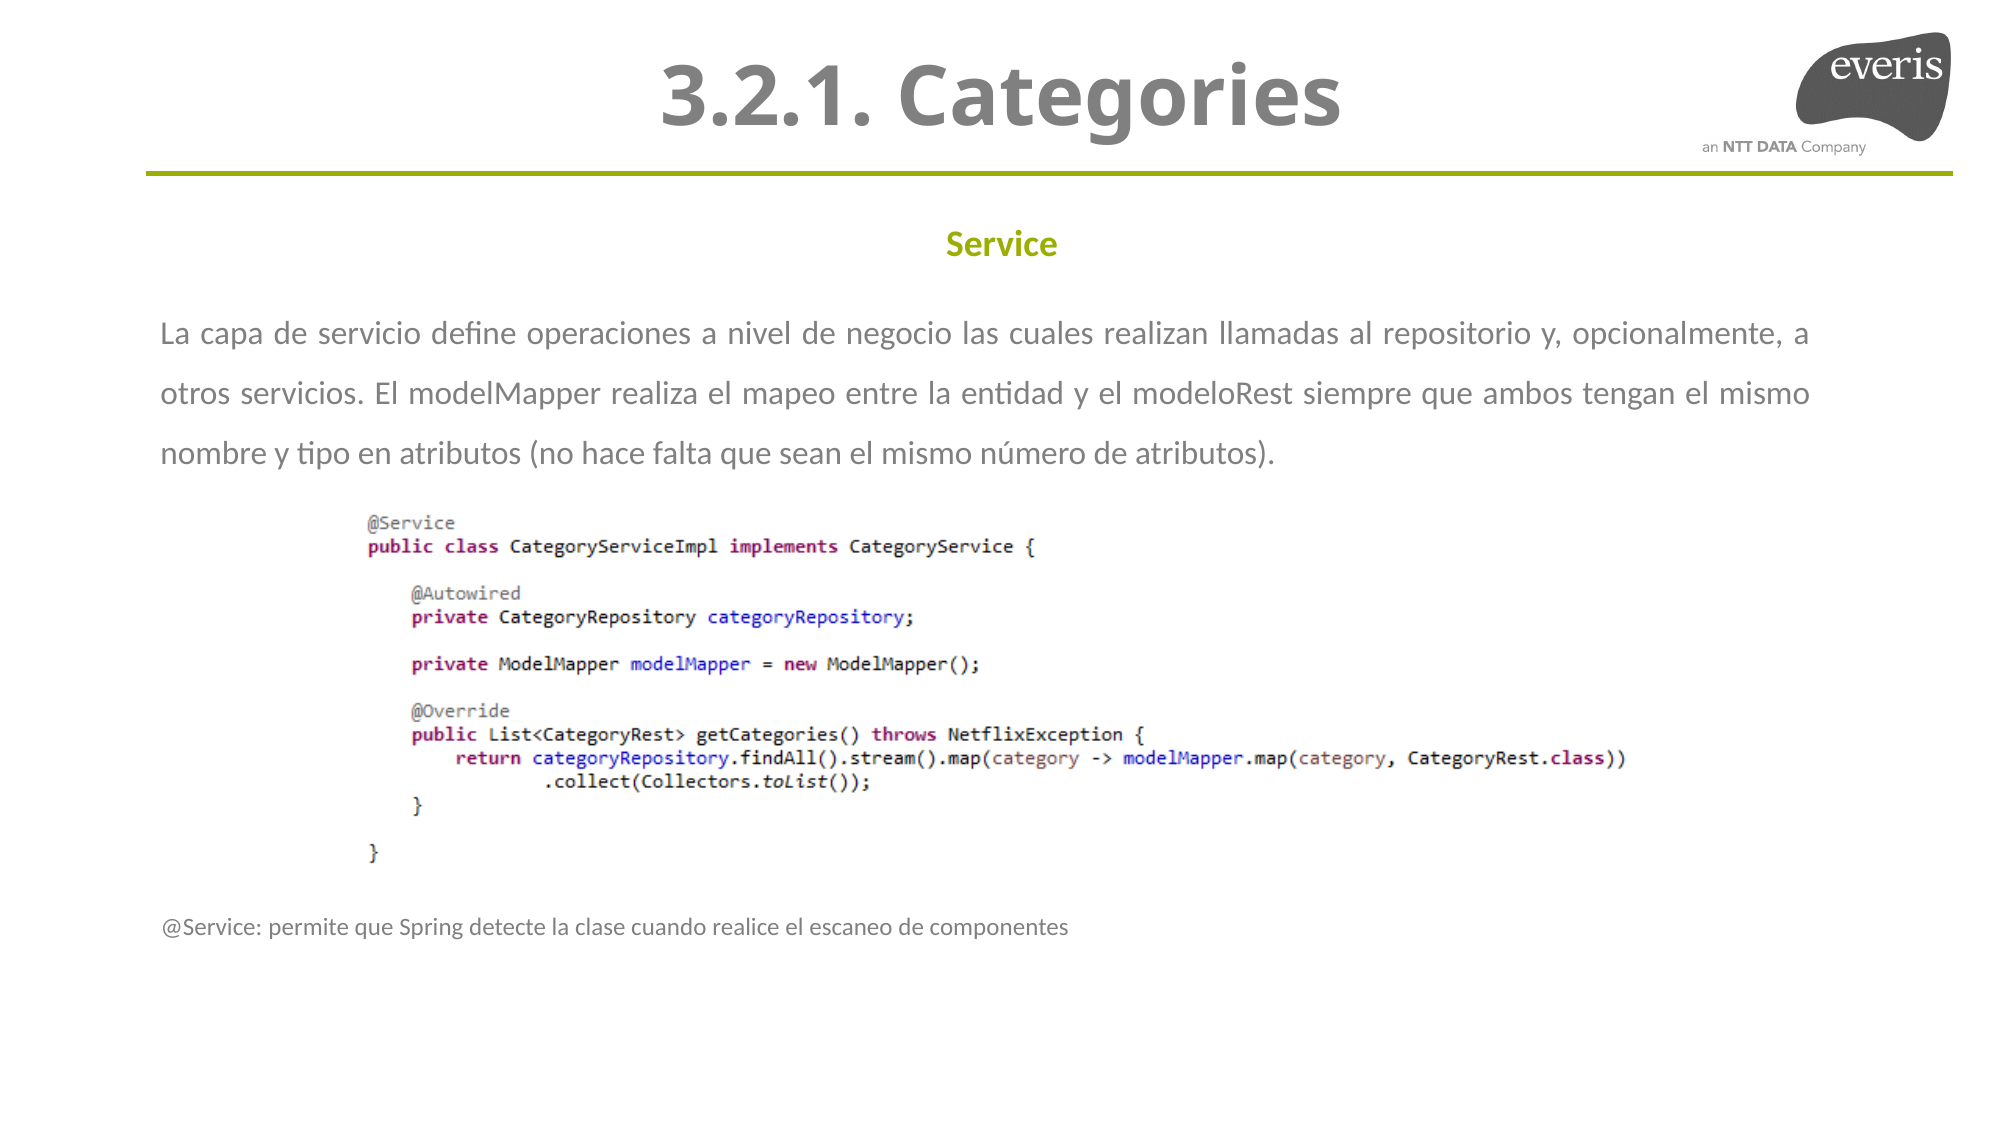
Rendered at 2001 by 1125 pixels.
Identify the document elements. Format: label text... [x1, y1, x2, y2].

picture [365, 509, 1635, 871]
text_box La capa de servicio define operaciones a nivel de negocio las cuales realizan llamadas al repositorio y, opcionalmente, a otros servicios. El modelMapper realiza el mapeo entre la entidad y el modeloRest siempre que ambos tengan el mismo nombre y tipo en atributos (no hace falta que sean el mismo número de atributos). [145, 283, 1828, 479]
text_box 3.2.1. Categories [145, 57, 1859, 140]
text_box @Service: permite que Spring detecte la clase cuando realice el escaneo de componentes [145, 887, 1828, 948]
picture [1699, 31, 1954, 159]
text_box Service [652, 212, 1352, 272]
